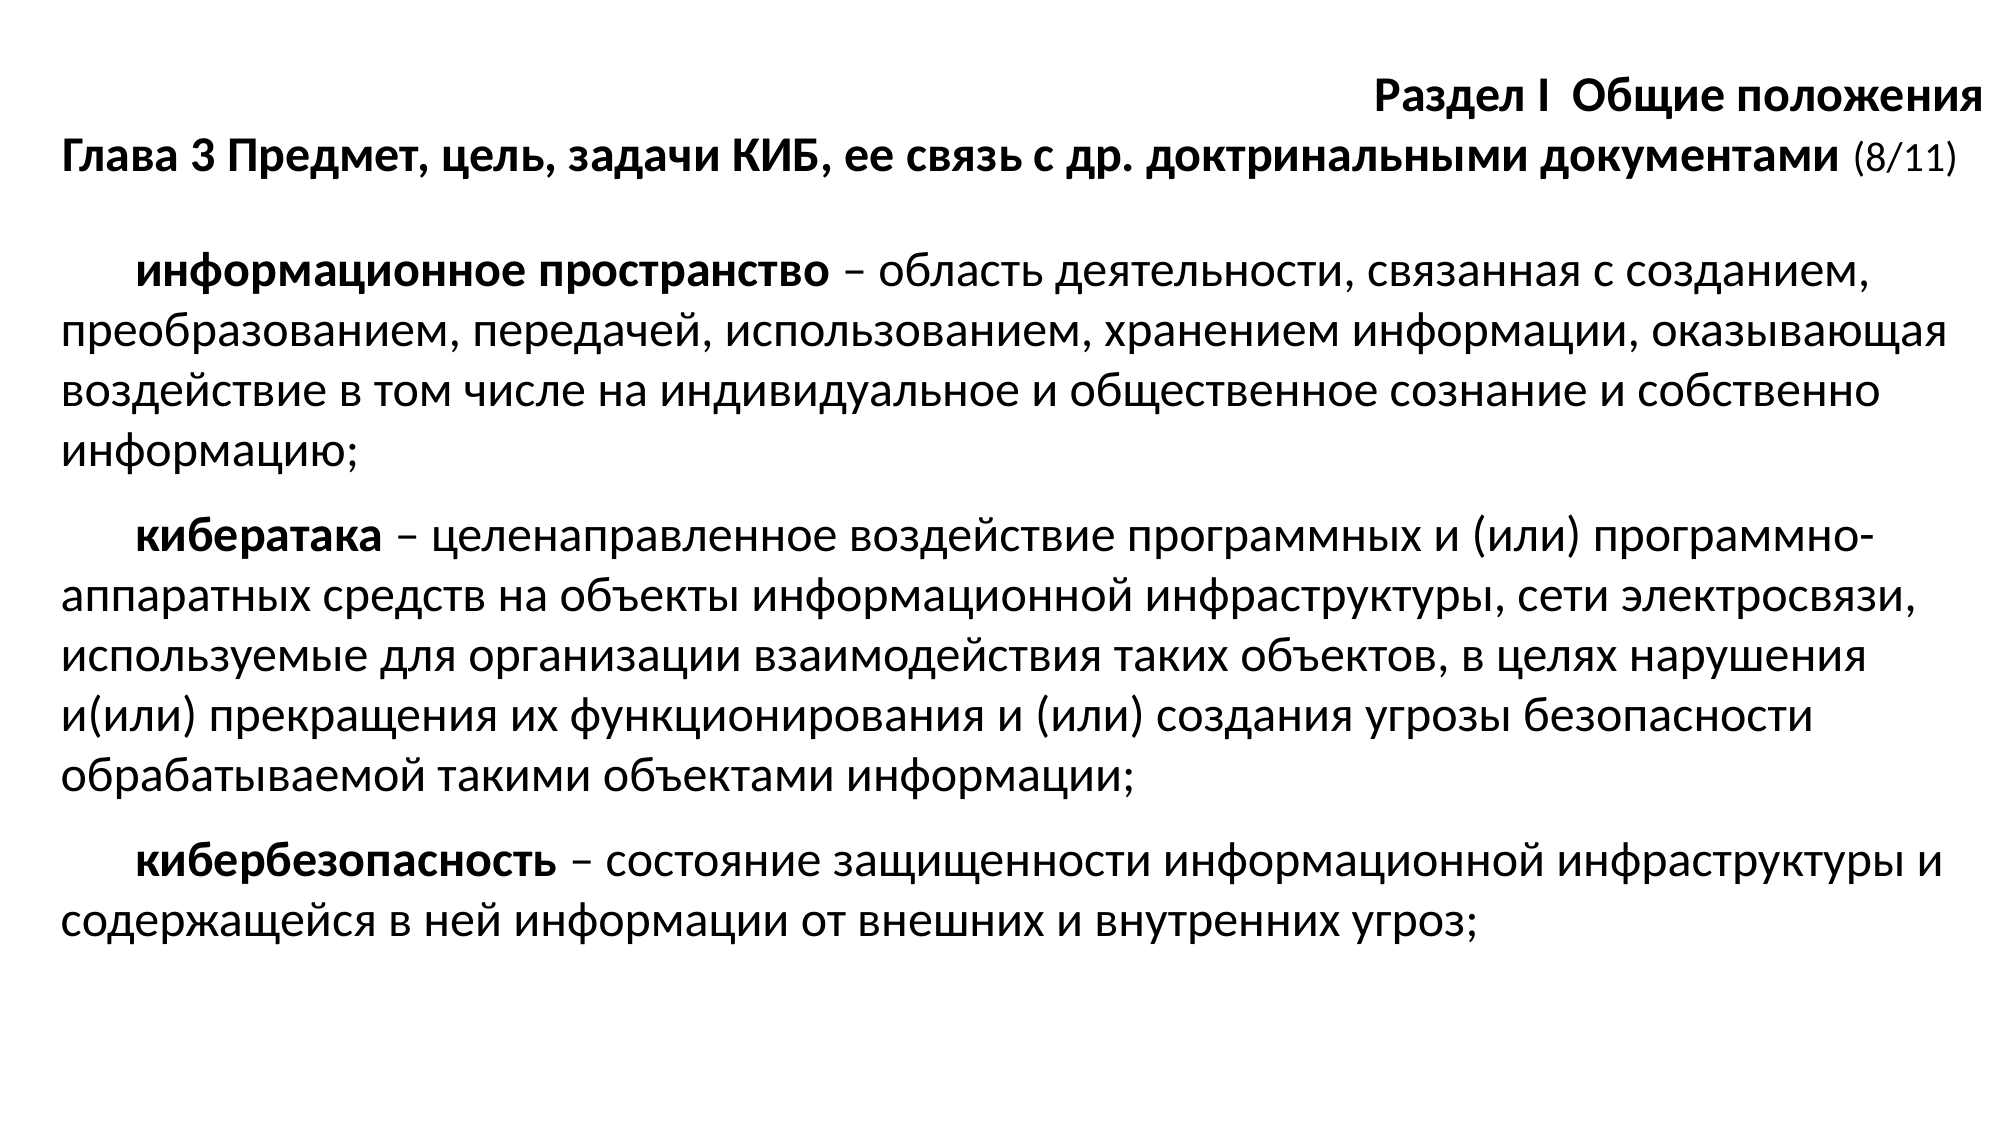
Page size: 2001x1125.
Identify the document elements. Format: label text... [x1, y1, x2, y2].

text_box Раздел I Общие положения Глава 3 Предмет, цель, задачи КИБ, ее связь с др. доктринальными документами (8/11) информационное пространство – область деятельности, связанная с созданием, преобразованием, передачей, использованием, хранением информации, оказывающая воздействие в том числе на индивидуальное и общественное сознание и собственно информацию; кибератака – целенаправленное воздействие программных и (или) программно-аппаратных средств на объекты информационной инфраструктуры, сети электросвязи, используемые для организации взаимодействия таких объектов, в целях нарушения и(или) прекращения их функционирования и (или) создания угрозы безопасности обрабатываемой такими объектами информации; кибербезопасность – состояние защищенности информационной инфраструктуры и содержащейся в ней информации от внешних и внутренних угроз; [45, 54, 2000, 1039]
